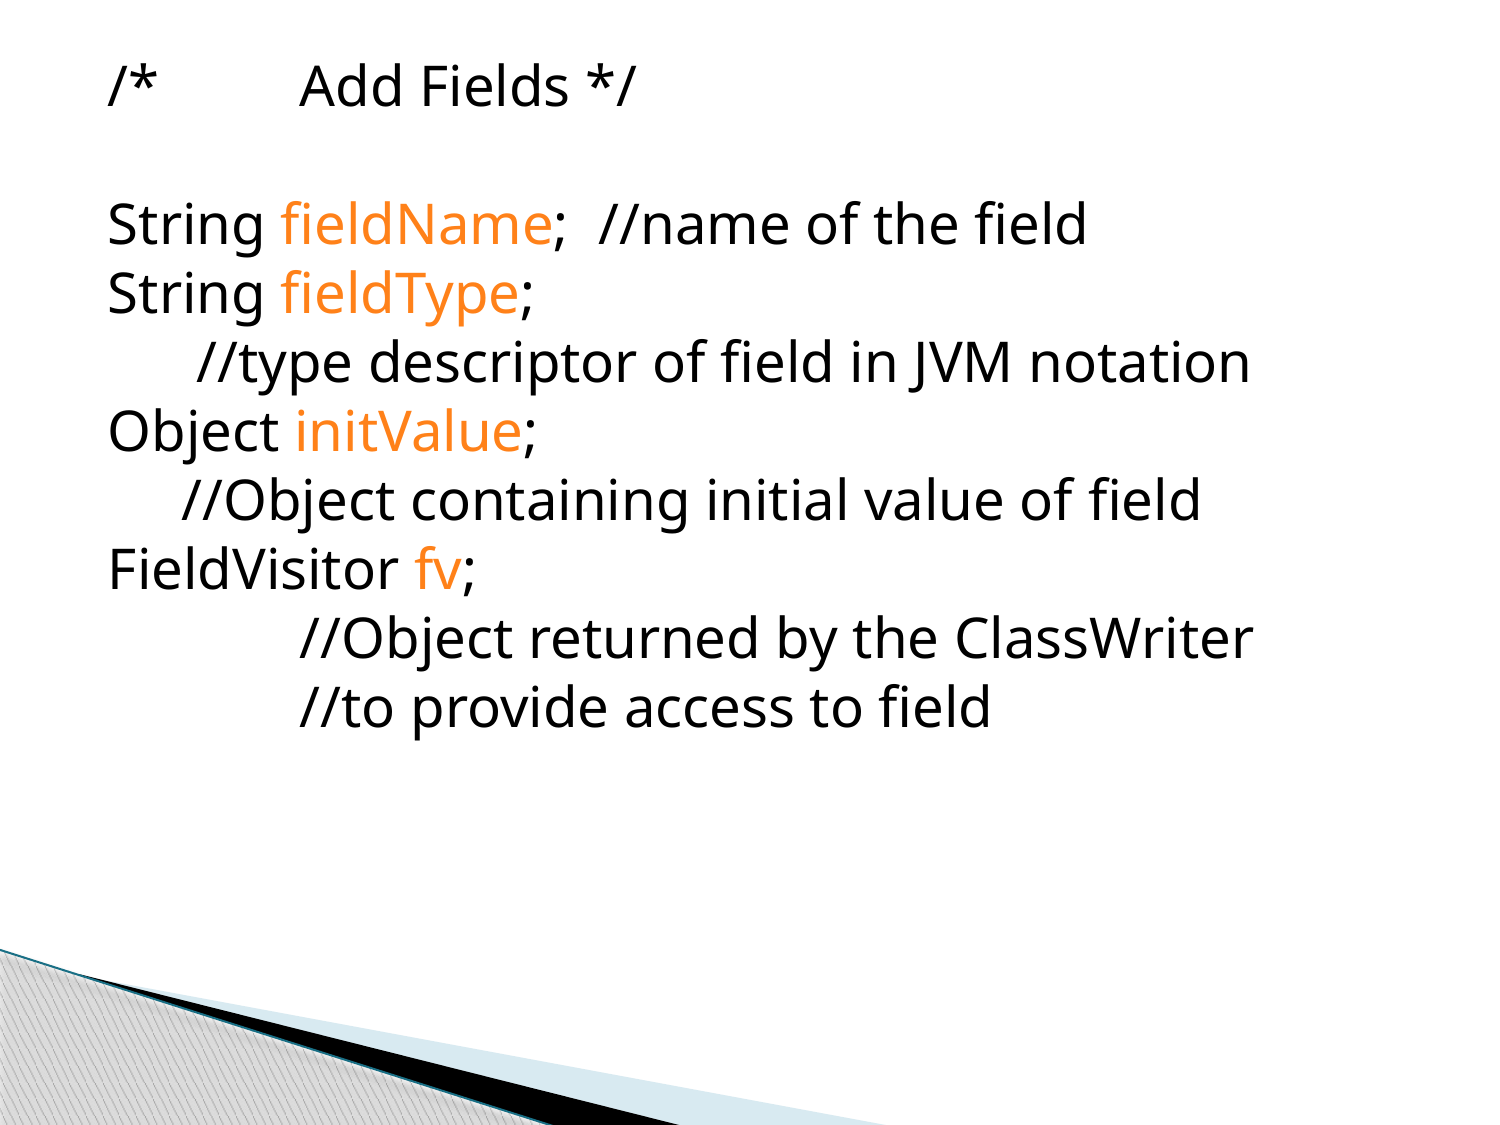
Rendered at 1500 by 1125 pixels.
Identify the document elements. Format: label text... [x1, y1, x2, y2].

list /* Add Fields */ String fieldName; //name of the field String fieldType; //type descriptor of field in JVM notation Object initValue; //Object containing initial value of field FieldVisitor fv; //Object returned by the ClassWriter //to provide access to field [74, 49, 1426, 1006]
